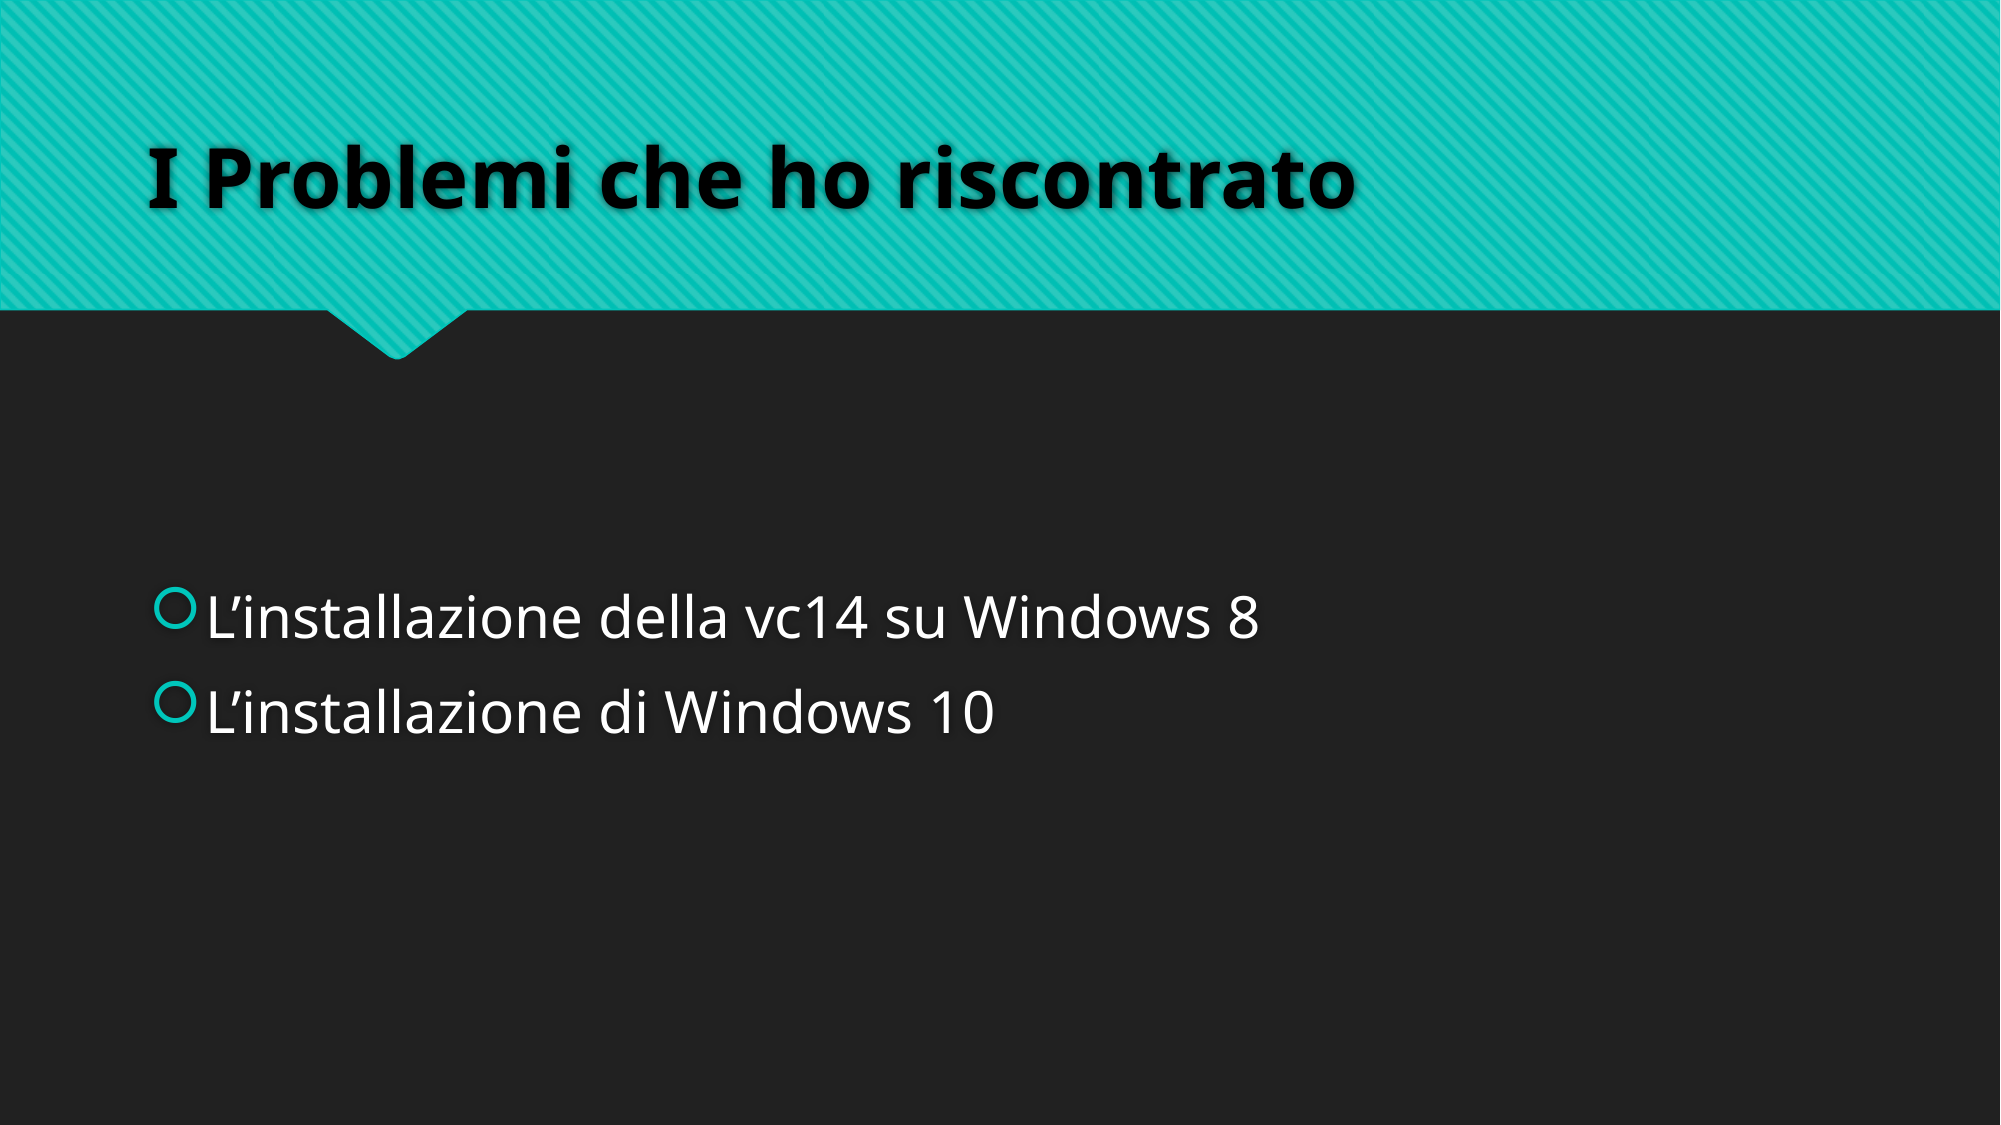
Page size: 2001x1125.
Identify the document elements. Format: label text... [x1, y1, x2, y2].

list L’installazione della vc14 su Windows 8 L’installazione di Windows 10 [134, 364, 1866, 962]
title I Problemi che ho riscontrato [132, 73, 1868, 233]
